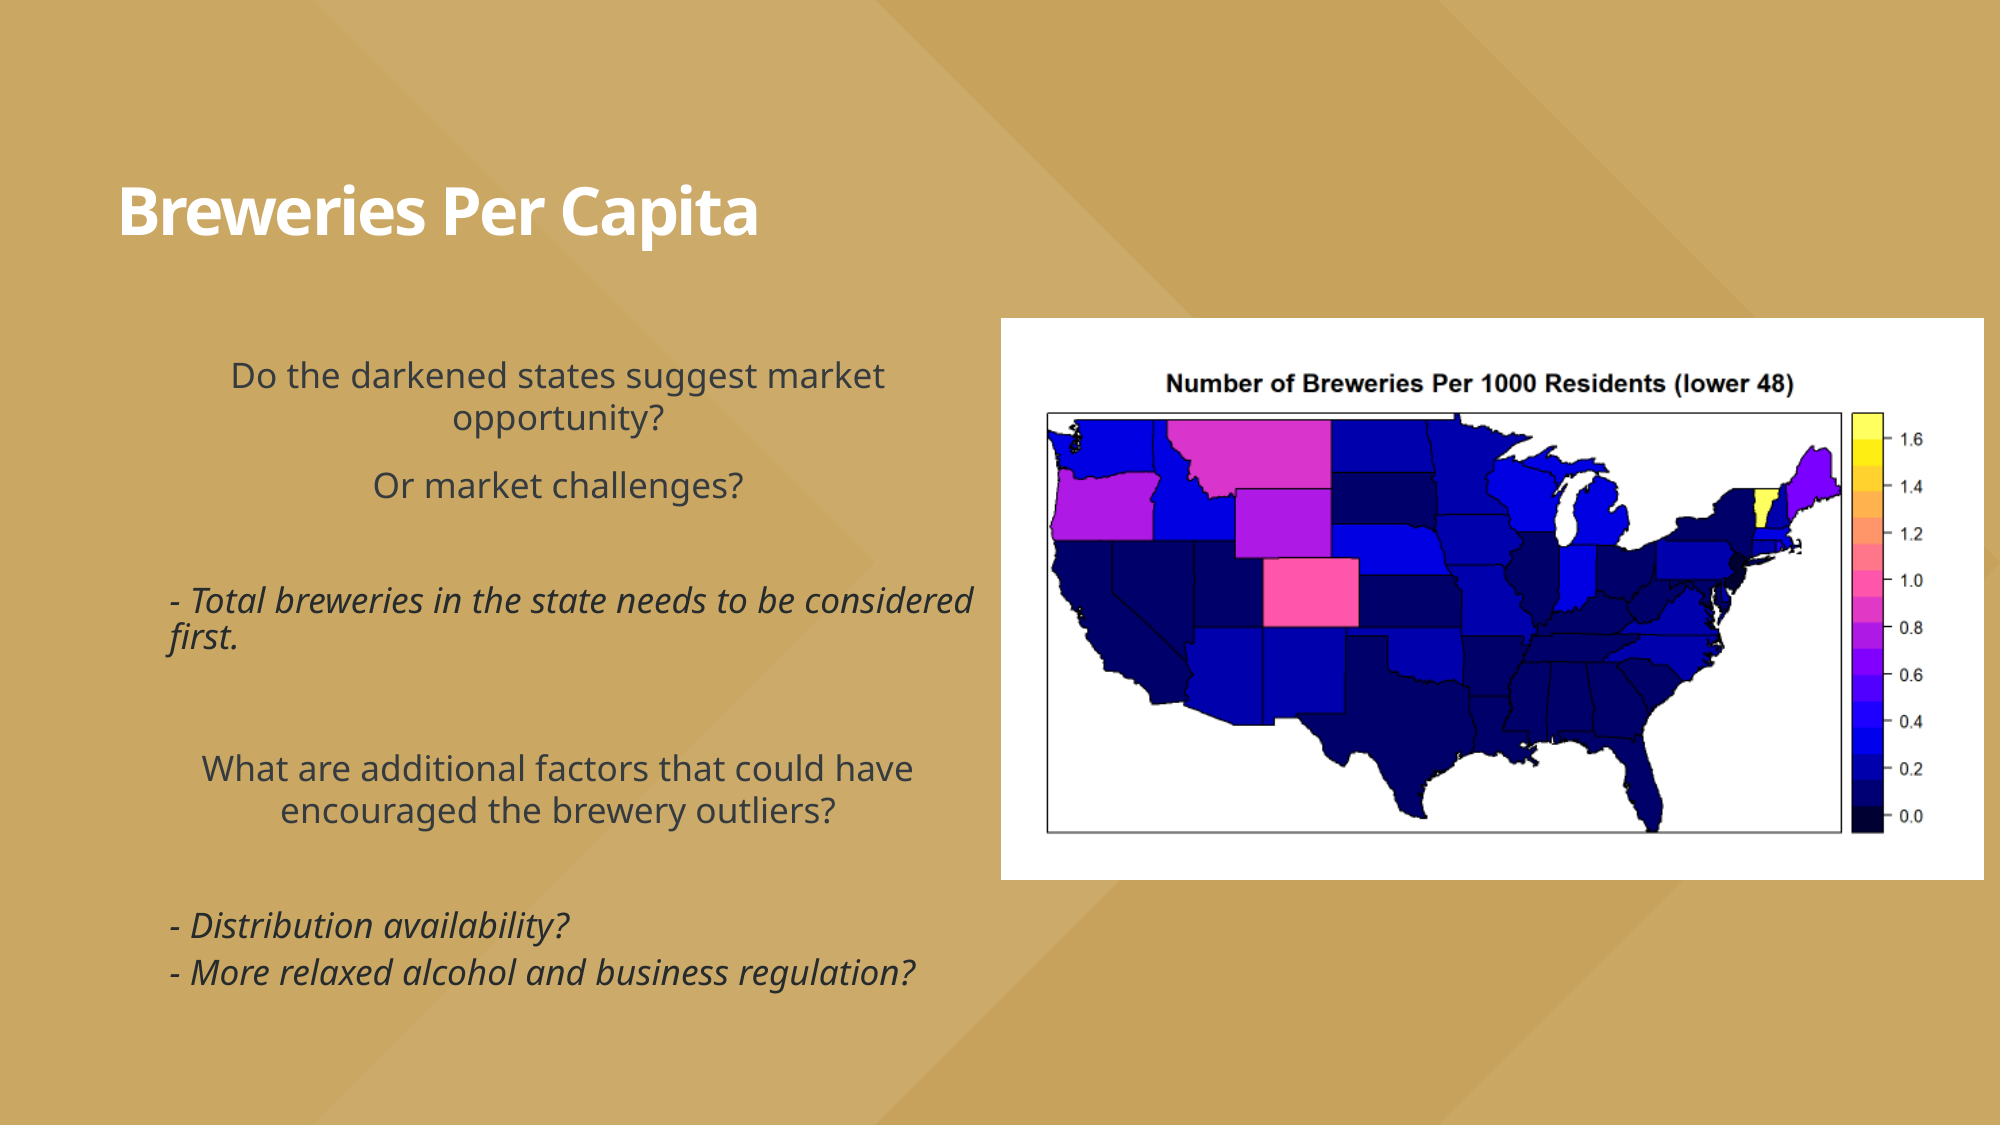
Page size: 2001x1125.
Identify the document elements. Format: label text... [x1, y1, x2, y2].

title Breweries Per Capita [101, 96, 965, 334]
picture [1001, 318, 1985, 880]
list Do the darkened states suggest market opportunity? Or market challenges? - Total breweries in the state needs to be considered first. What are additional factors that could have encouraged the brewery outliers? - Distribution availability? - More relaxed alcohol and business regulation? [101, 345, 1002, 1003]
